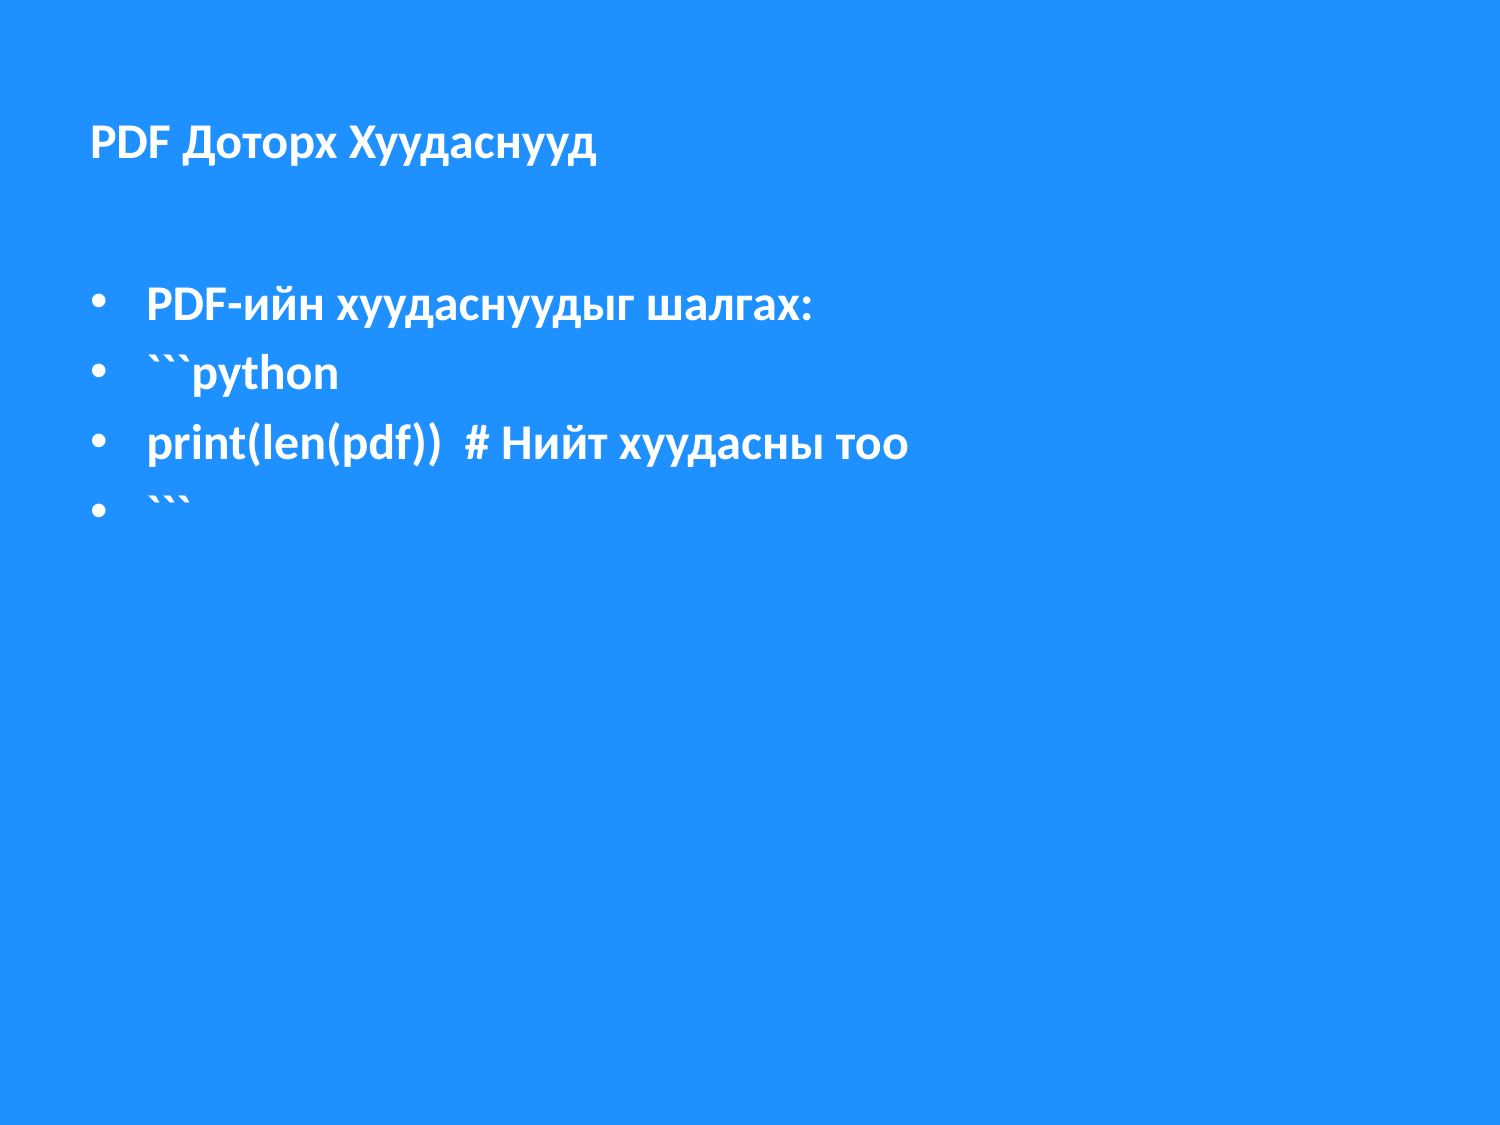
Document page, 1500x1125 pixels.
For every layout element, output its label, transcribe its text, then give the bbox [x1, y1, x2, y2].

list PDF-ийн хуудаснуудыг шалгах: ```python print(len(pdf)) # Нийт хуудасны тоо ``` [75, 262, 1425, 1005]
title PDF Доторх Хуудаснууд [75, 45, 1425, 233]
